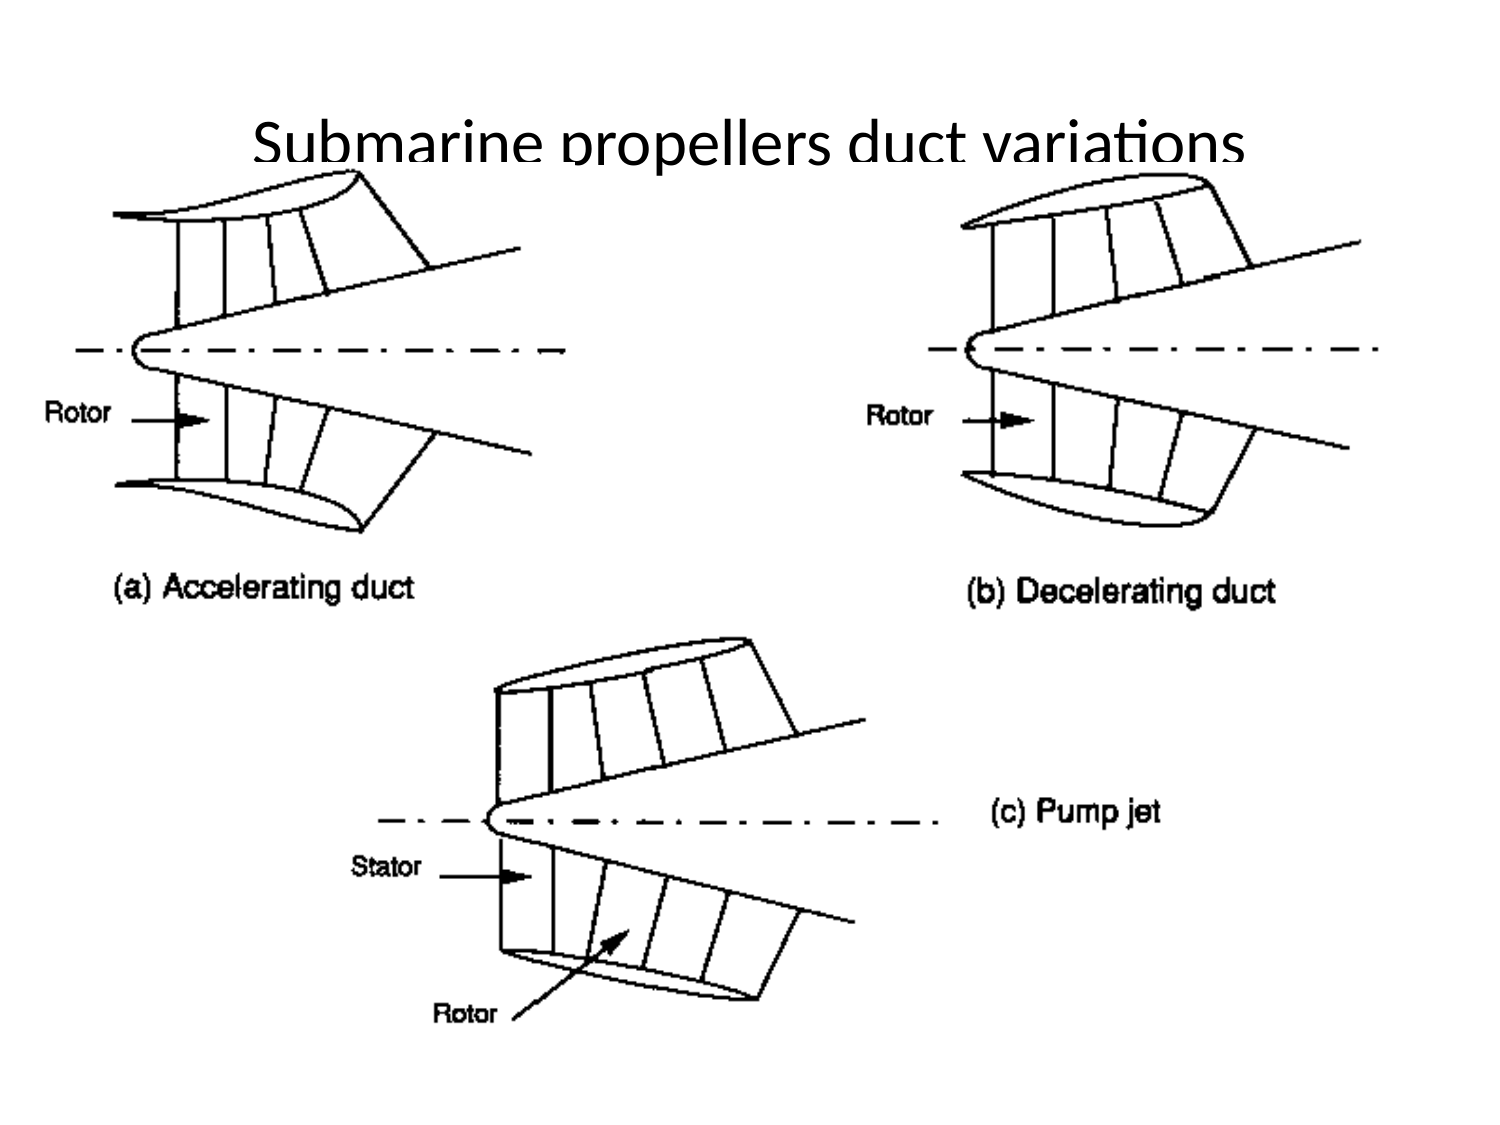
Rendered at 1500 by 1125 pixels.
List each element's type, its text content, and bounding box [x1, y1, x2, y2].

title Submarine propellers duct variations [75, 45, 1425, 233]
picture [37, 162, 1176, 1044]
picture [849, 162, 1388, 617]
